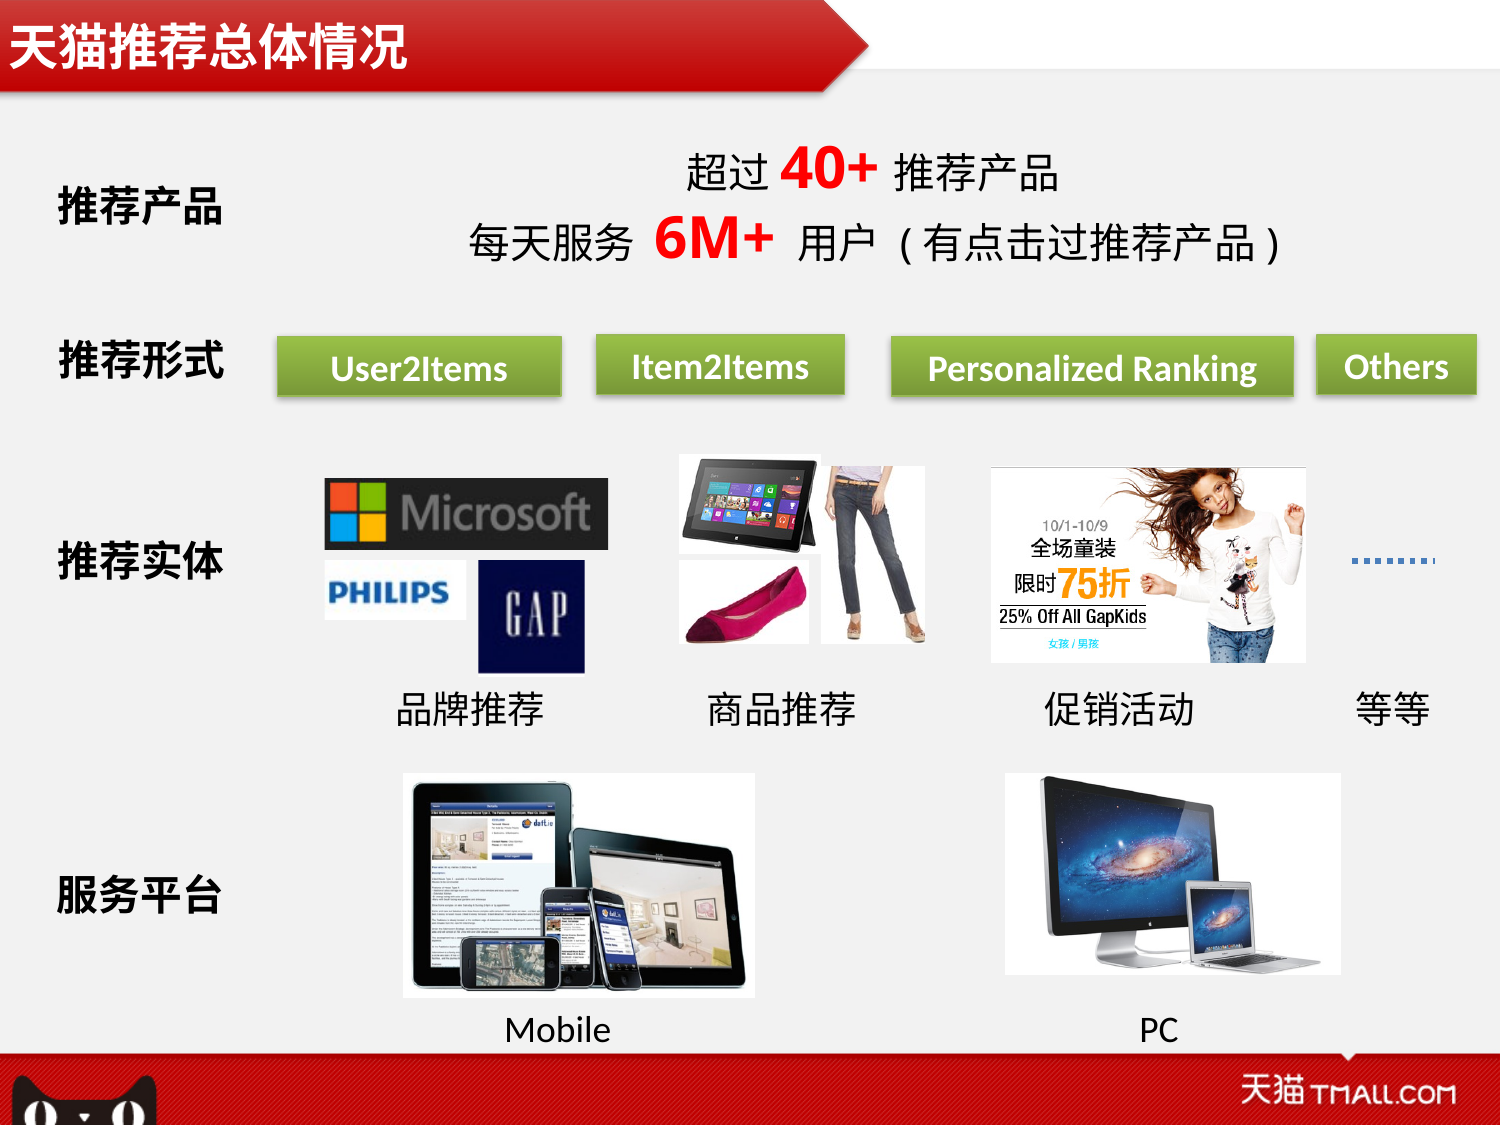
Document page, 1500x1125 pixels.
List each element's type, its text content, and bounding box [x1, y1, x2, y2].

text_box 商品推荐 [691, 679, 872, 739]
text_box Item2Items [596, 334, 845, 395]
text_box 品牌推荐 [380, 679, 561, 739]
text_box 推荐产品 [42, 172, 240, 238]
text_box 促销活动 [1030, 679, 1210, 739]
text_box 超过40+推荐产品 每天服务 6M+ 用户 (有点击过推荐产品) [453, 122, 1294, 278]
text_box 等等 [1341, 679, 1446, 739]
text_box 天猫推荐总体情况 [0, 0, 869, 93]
text_box PC [1124, 997, 1194, 1058]
text_box Others [1316, 334, 1477, 395]
text_box 推荐实体 [42, 527, 240, 592]
text_box 推荐形式 [43, 326, 241, 392]
text_box Personalized Ranking [891, 336, 1294, 397]
text_box 服务平台 [42, 861, 239, 927]
text_box User2Items [277, 336, 562, 397]
text_box Mobile [489, 1007, 627, 1058]
picture [0, 0, 1500, 1125]
